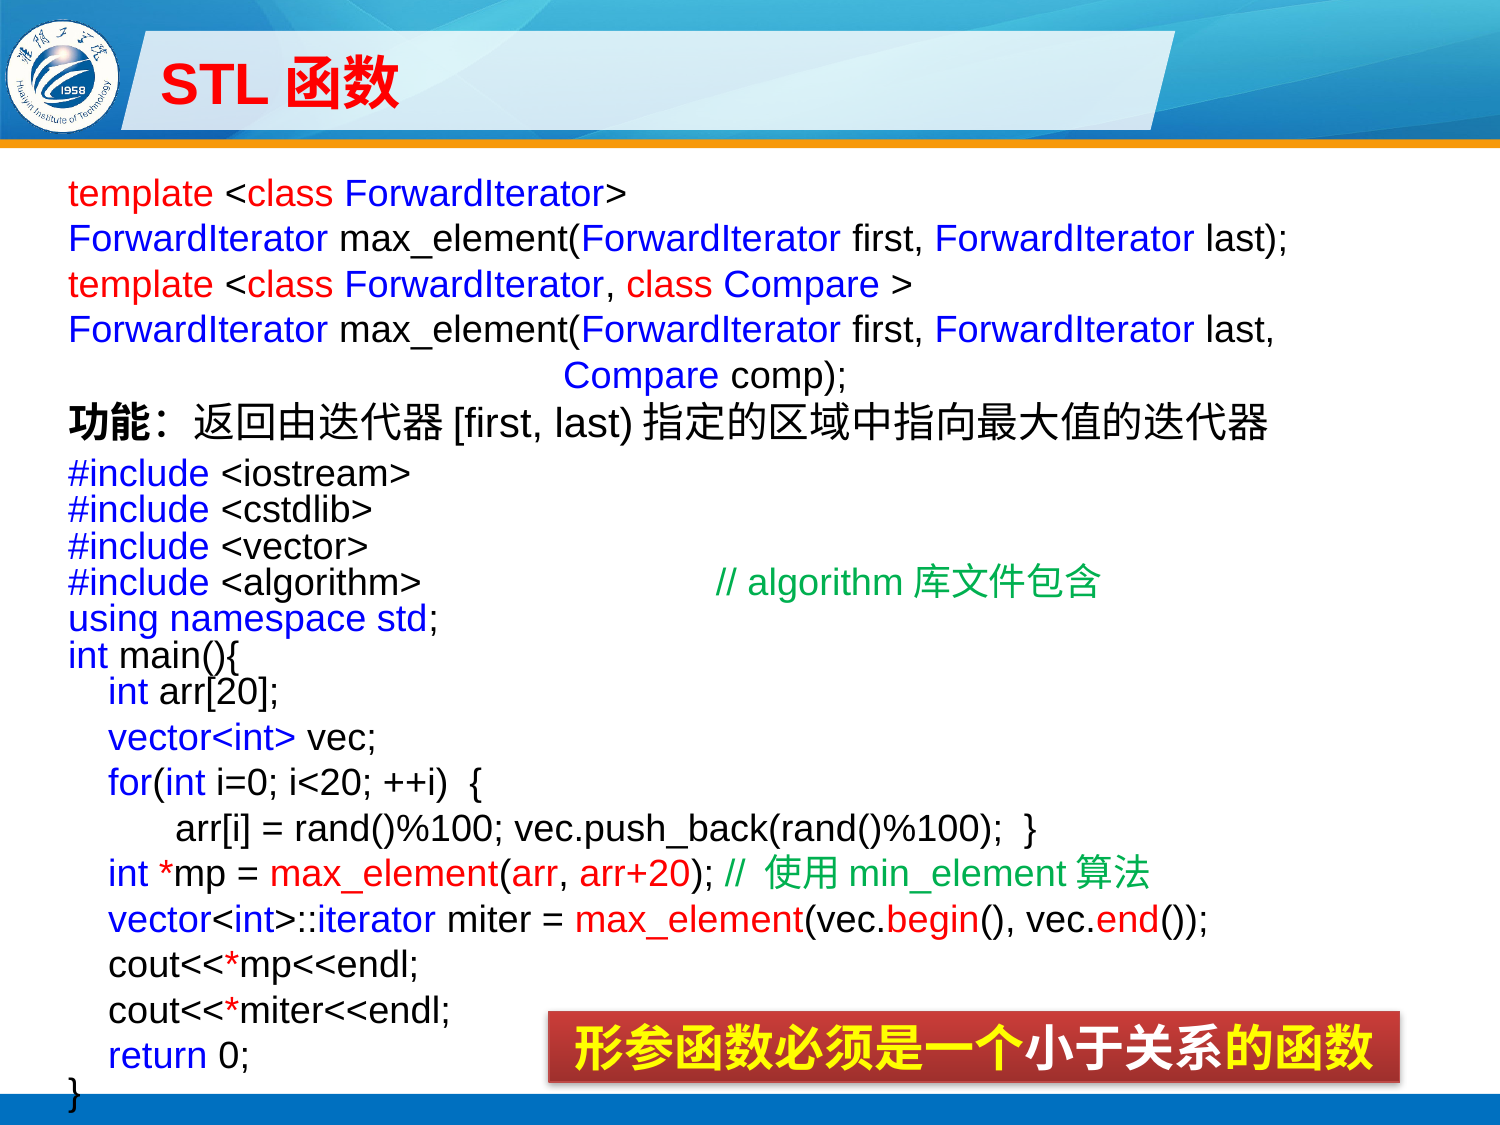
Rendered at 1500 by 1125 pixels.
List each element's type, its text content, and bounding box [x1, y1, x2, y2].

title STL函数 [145, 39, 1176, 123]
picture [0, 0, 1500, 139]
list template <class ForwardIterator> ForwardIterator max_element(ForwardIterator first, ForwardIterator last); template <class ForwardIterator, class Compare > ForwardIterator max_element(ForwardIterator first, ForwardIterator last, Compare comp); 功能：返回由迭代器[first, last)指定的区域中指向最大值的迭代器 #include <iostream> #include <cstdlib> #include <vector> #include <algorithm> // algorithm库文件包含 using namespace std; int main(){ int arr[20]; vector<int> vec; for(int i=0; i<20; ++i) { arr[i] = rand()%100; vec.push_back(rand()%100); } int *mp = max_element(arr, arr+20); // 使用min_element算法 vector<int>::iterator miter = max_element(vec.begin(), vec.end()); cout<<*mp<<endl; cout<<*miter<<endl; return 0; } [53, 160, 1447, 1125]
text_box 形参函数必须是一个小于关系的函数 [548, 1011, 1400, 1083]
